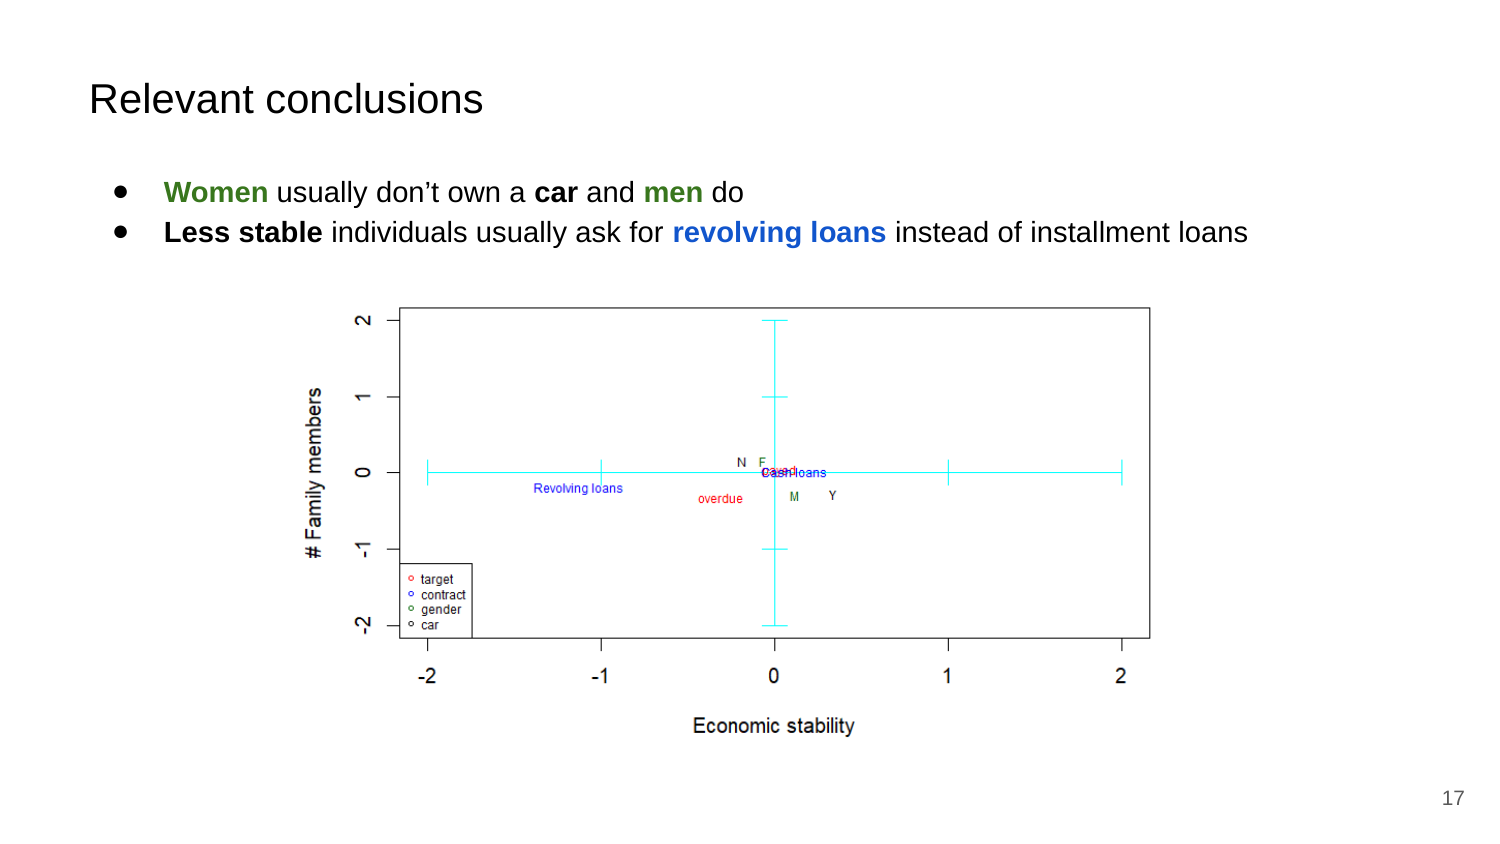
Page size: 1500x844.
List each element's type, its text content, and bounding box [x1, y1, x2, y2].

picture [297, 206, 1203, 766]
slide_number ‹#› [1389, 764, 1480, 830]
text_box Relevant conclusions Women usually don’t own a car and men do Less stable individuals usually ask for revolving loans instead of installment loans [73, 49, 1399, 279]
